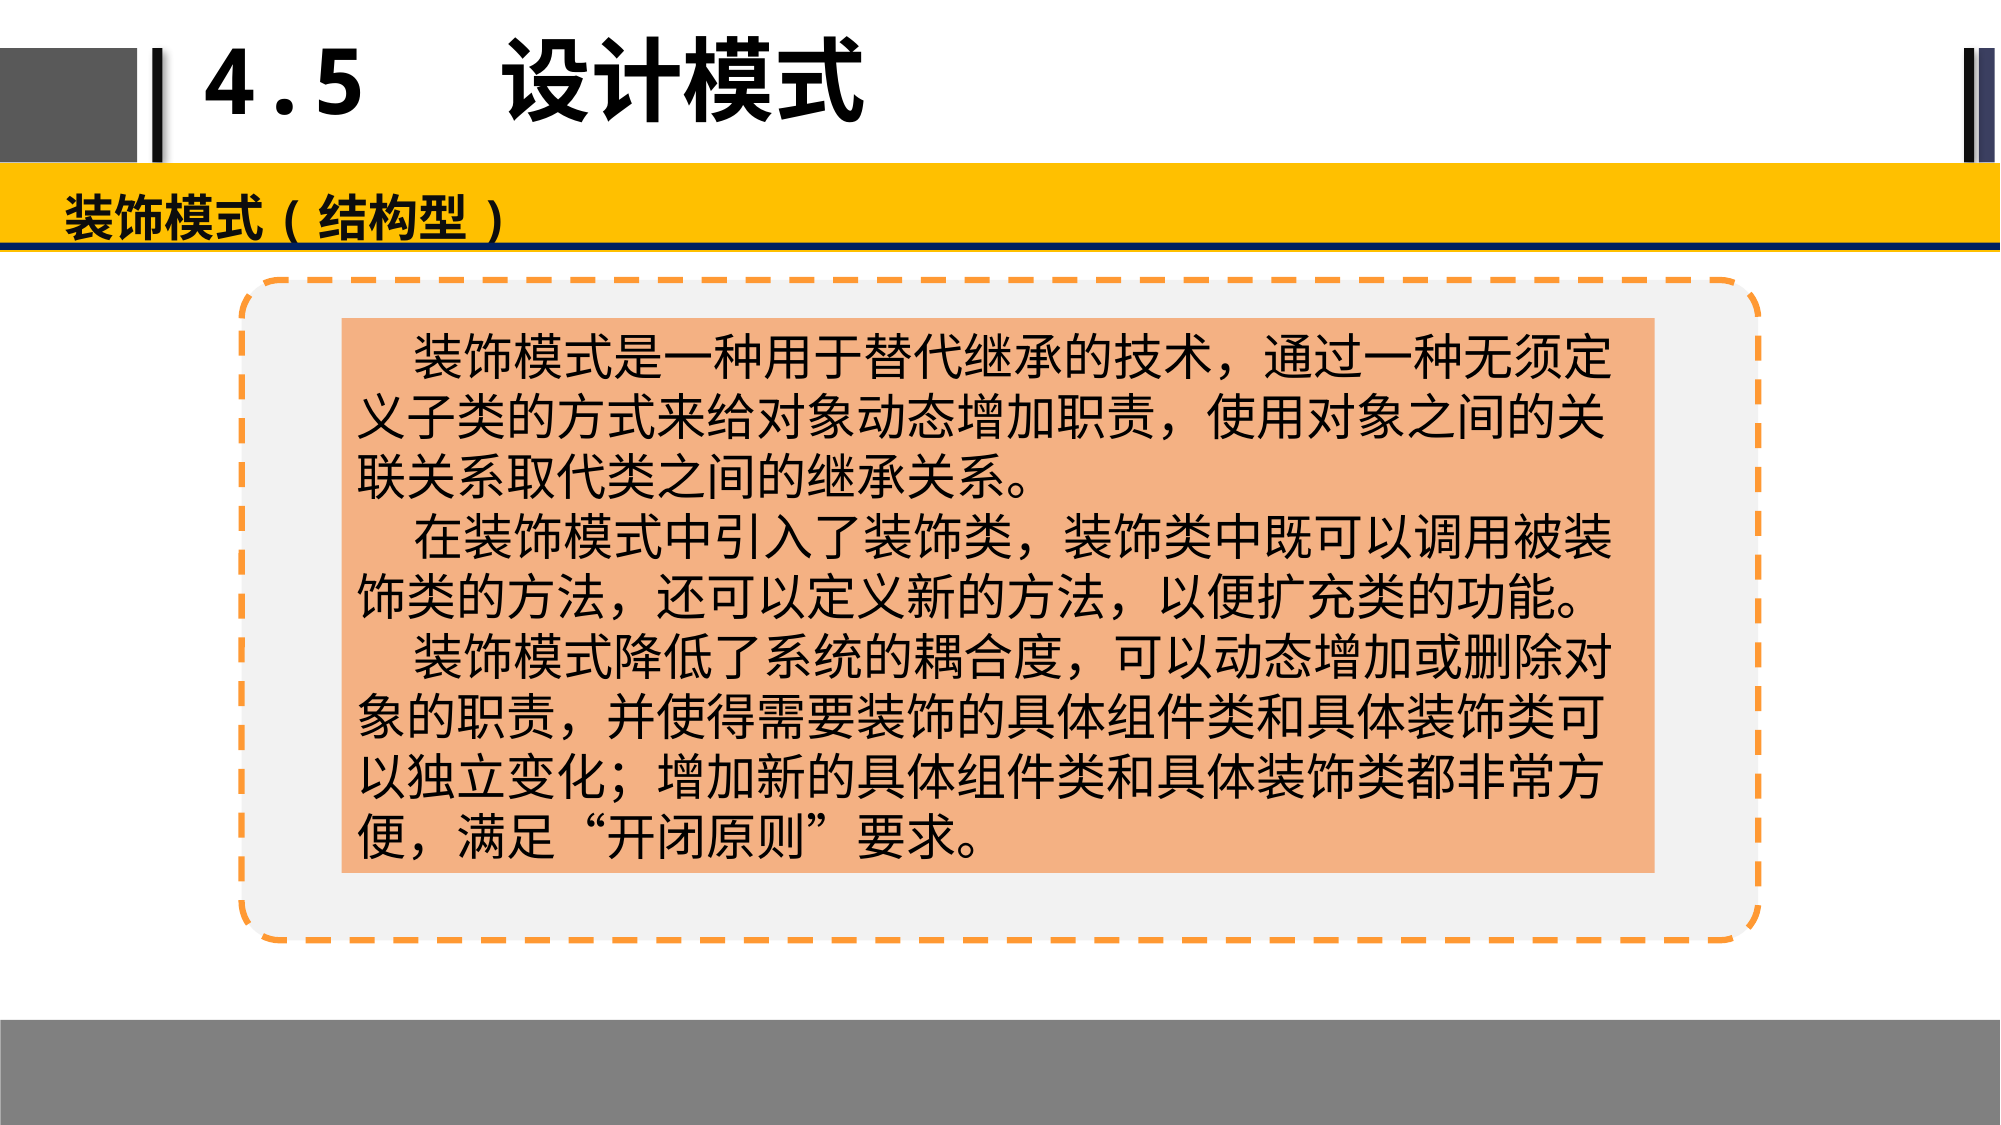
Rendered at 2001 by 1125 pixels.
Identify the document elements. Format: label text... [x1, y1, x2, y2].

title 4.5 设计模式 [187, 2, 1459, 162]
text_box [0, 1019, 2000, 1125]
text_box [240, 278, 1760, 942]
text_box 装饰模式是一种用于替代继承的技术，通过一种无须定义子类的方式来给对象动态增加职责，使用对象之间的关联关系取代类之间的继承关系。 在装饰模式中引入了装饰类，装饰类中既可以调用被装饰类的方法，还可以定义新的方法，以便扩充类的功能。 装饰模式降低了系统的耦合度，可以动态增加或删除对象的职责，并使得需要装饰的具体组件类和具体装饰类可以独立变化；增加新的具体组件类和具体装饰类都非常方便，满足“开闭原则”要求。 [341, 318, 1655, 873]
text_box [0, 162, 2000, 252]
